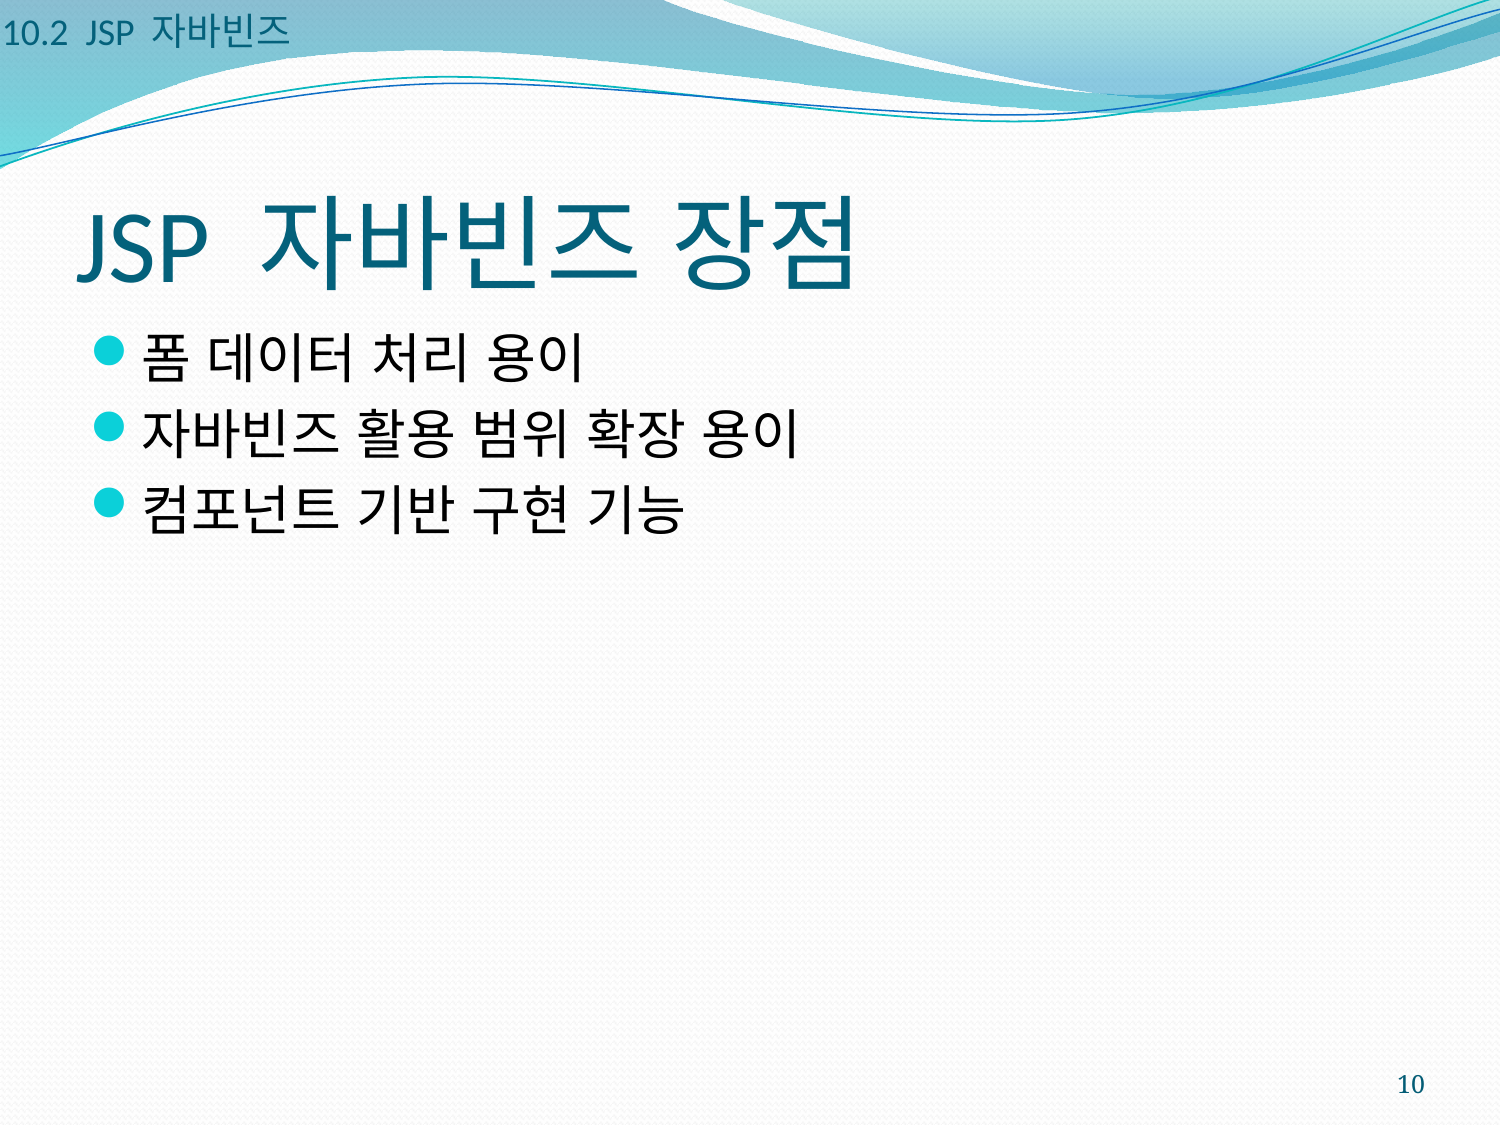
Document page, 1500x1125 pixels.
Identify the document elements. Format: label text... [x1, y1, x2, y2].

list 폼 데이터 처리 용이 자바빈즈 활용 범위 확장 용이 컴포넌트 기반 구현 기능 [75, 317, 1425, 1038]
text_box 10.2 JSP 자바빈즈 [1, 0, 1365, 54]
slide_number 10 [1299, 1042, 1425, 1103]
title JSP 자바빈즈 장점 [75, 115, 1425, 303]
